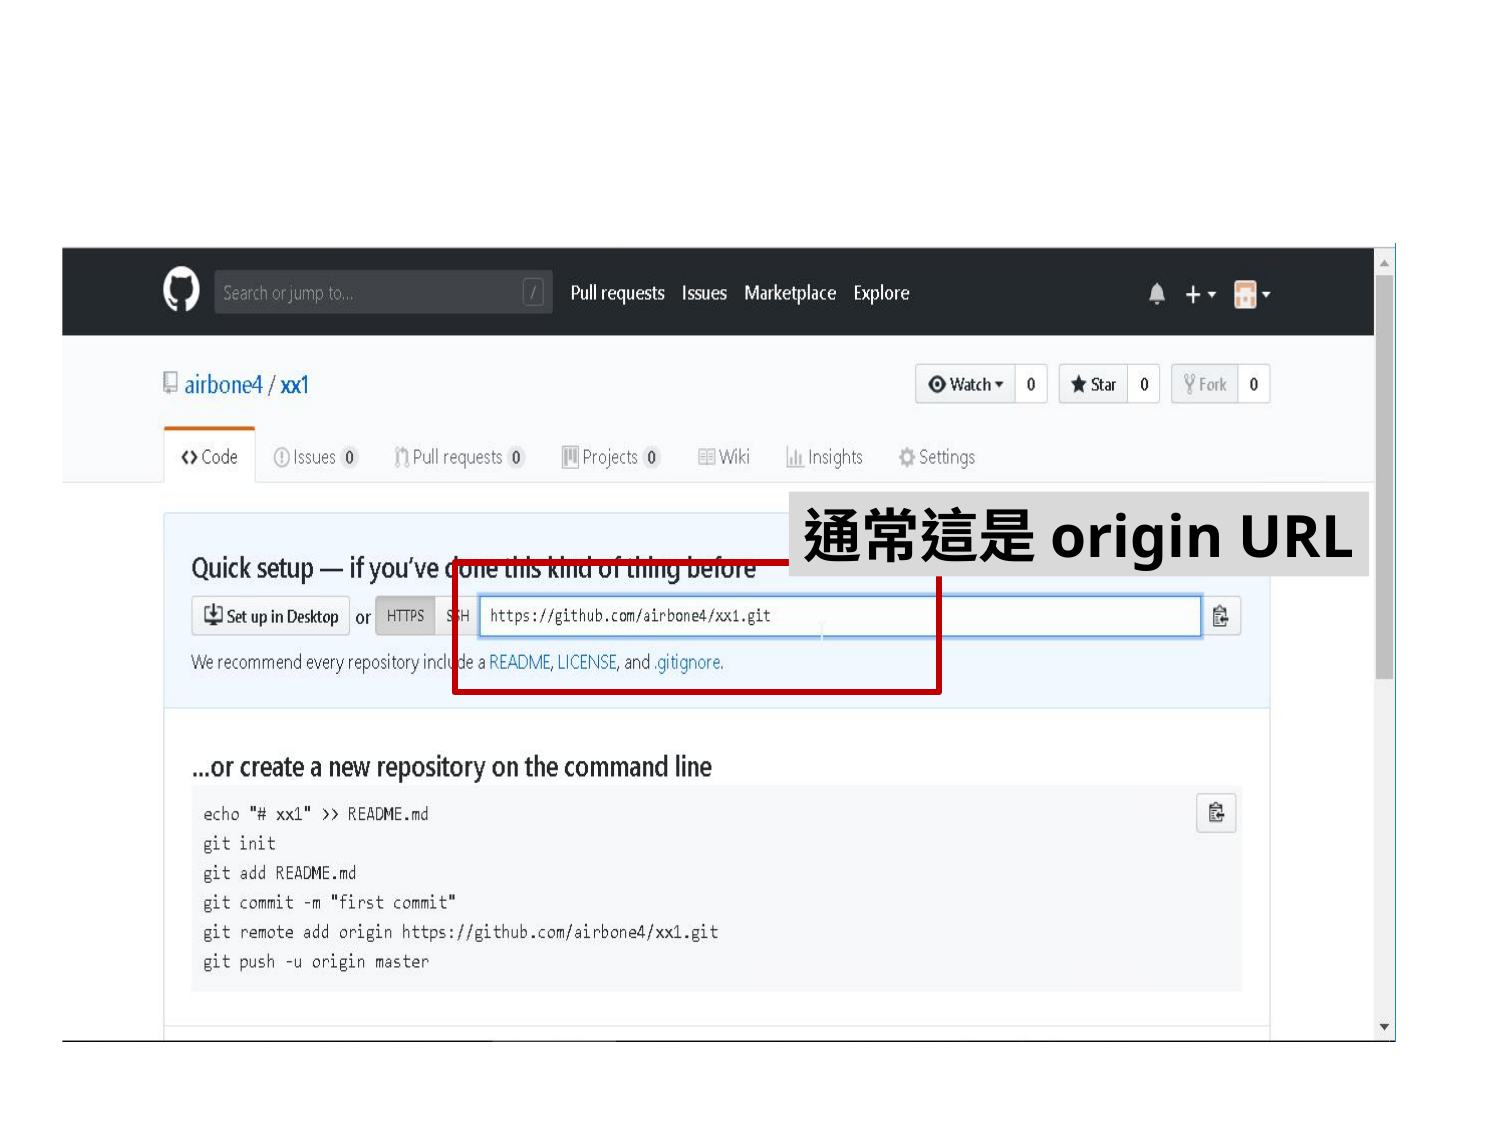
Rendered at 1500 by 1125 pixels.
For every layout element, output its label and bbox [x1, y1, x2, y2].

picture [62, 243, 1396, 1042]
